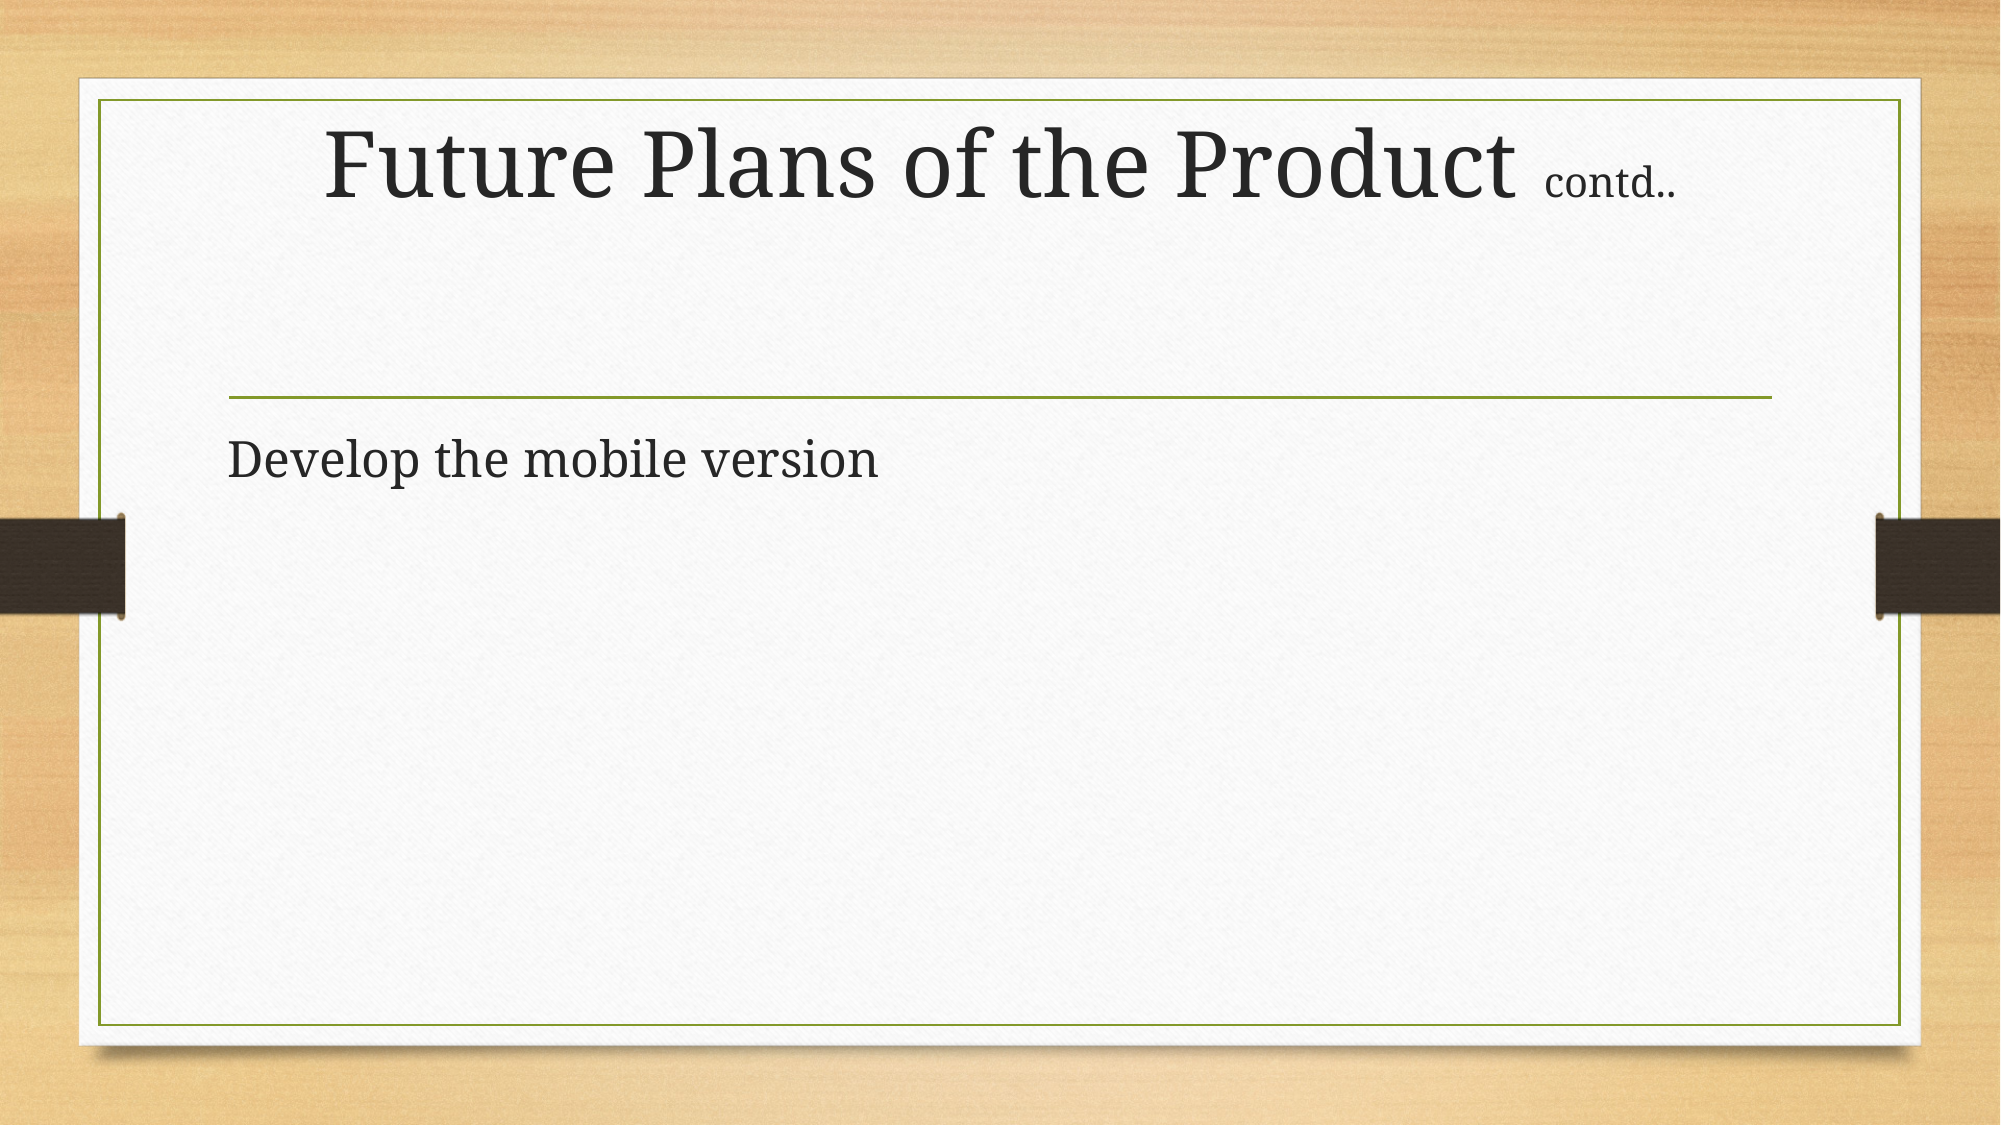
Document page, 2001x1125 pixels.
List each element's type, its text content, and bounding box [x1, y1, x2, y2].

picture [0, 0, 2001, 1125]
list Develop the mobile version [212, 419, 1788, 964]
title Future Plans of the Product contd.. [212, 54, 1788, 268]
